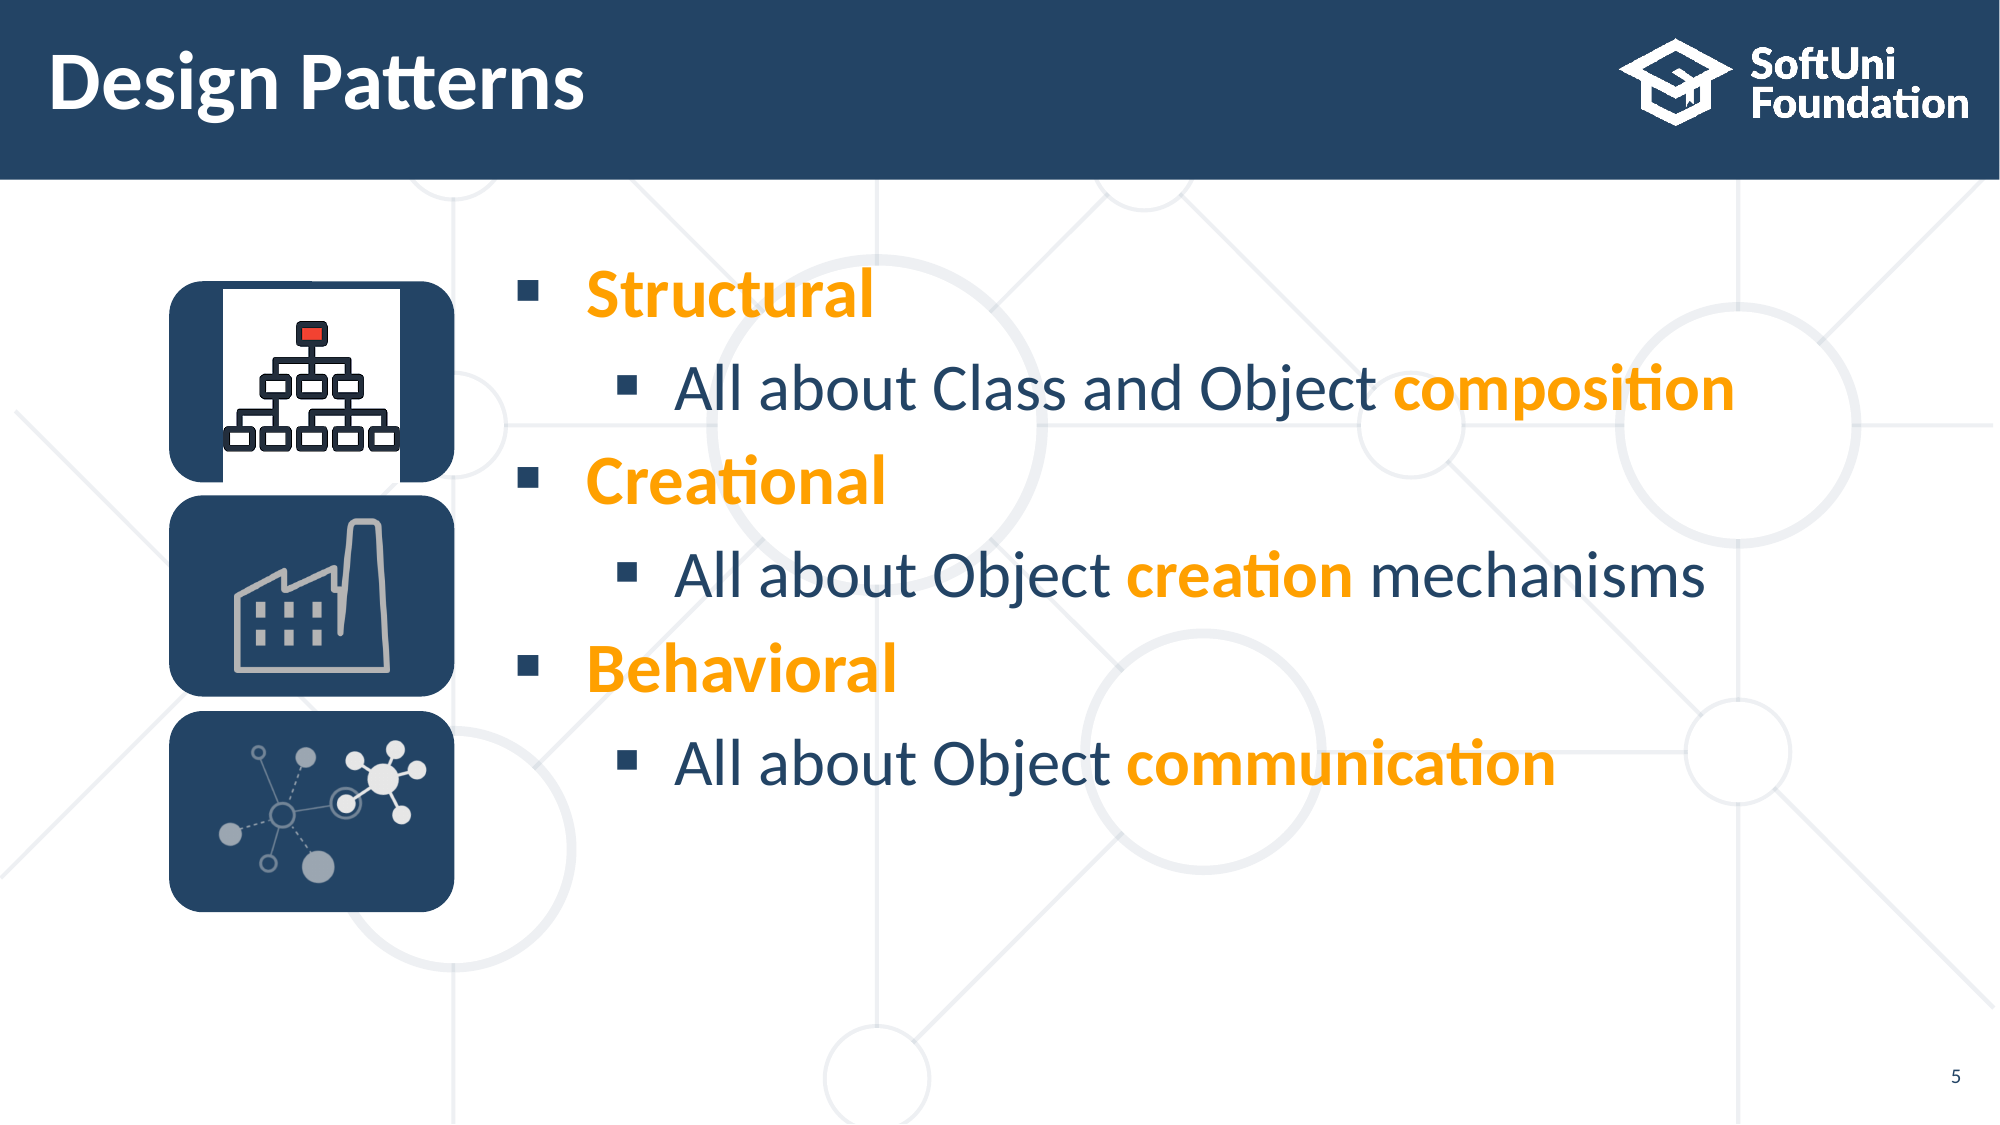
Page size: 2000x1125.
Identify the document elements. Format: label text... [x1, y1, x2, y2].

list Structural All about Class and Object composition Creational All about Object creation mechanisms Behavioral All about Object communication [494, 162, 1900, 1077]
slide_number 5 [1896, 1049, 1968, 1101]
picture [1618, 38, 1968, 126]
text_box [168, 495, 455, 697]
title Design Patterns [31, 16, 1591, 162]
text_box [168, 281, 455, 483]
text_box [168, 710, 455, 913]
